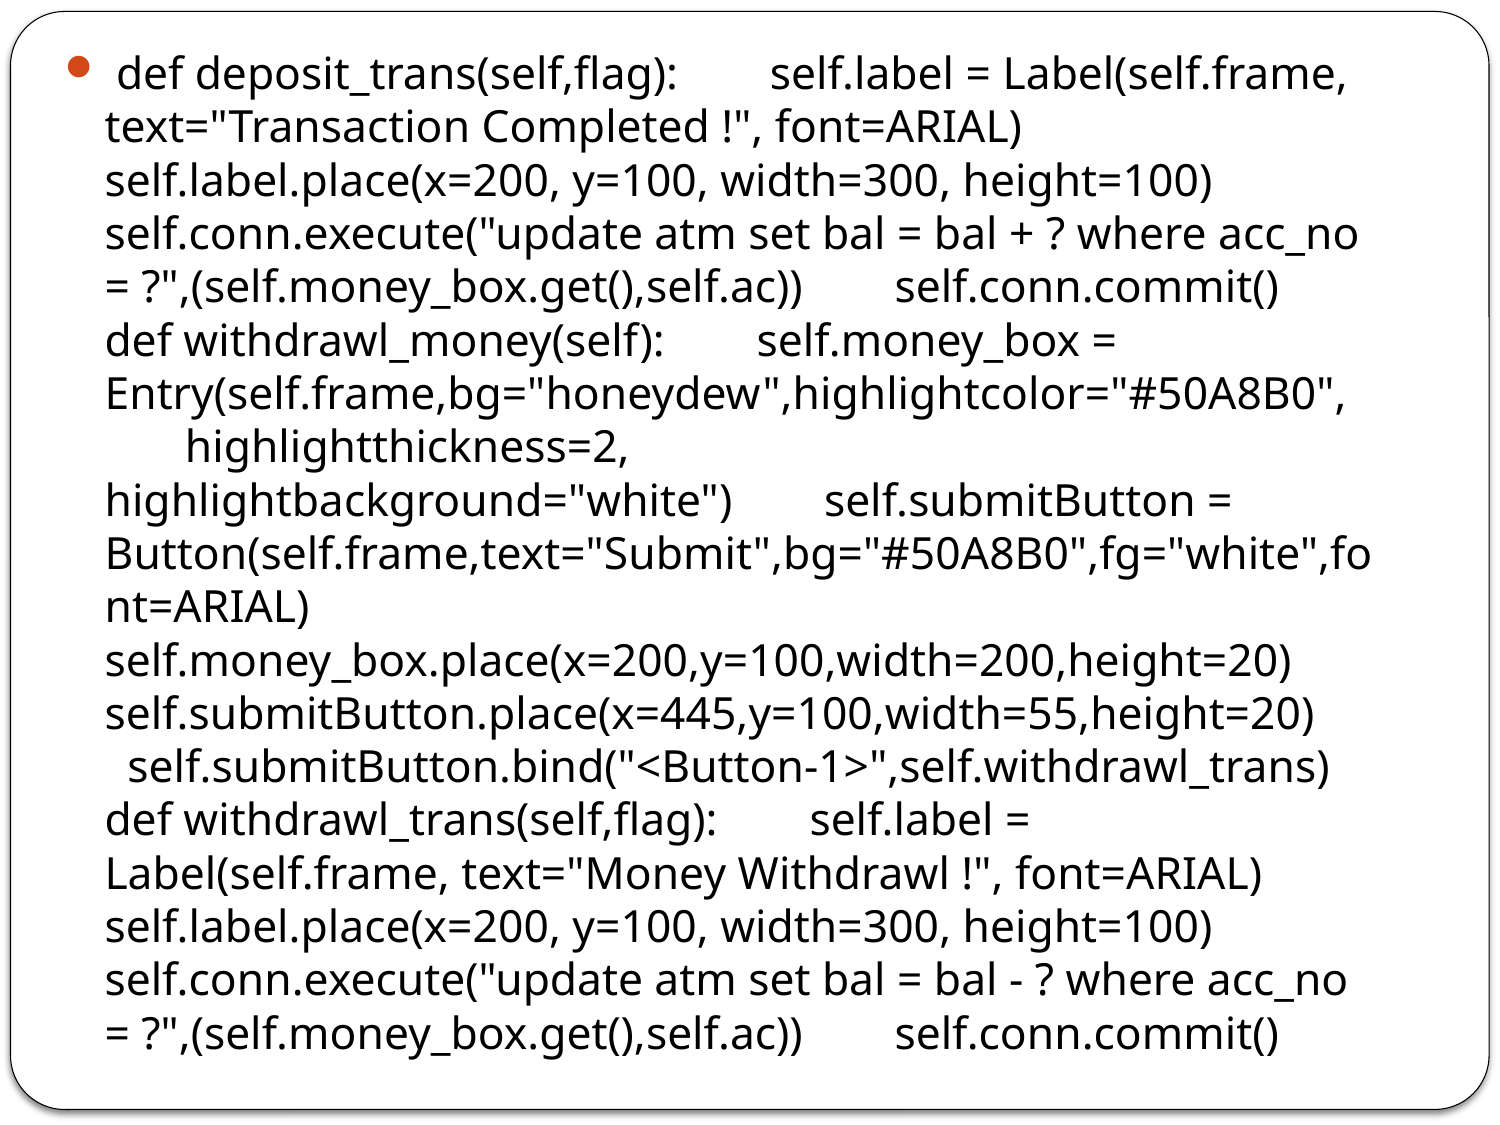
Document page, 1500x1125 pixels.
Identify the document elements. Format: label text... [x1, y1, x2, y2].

list def deposit_trans(self,flag): self.label = Label(self.frame, text="Transaction Completed !", font=ARIAL) self.label.place(x=200, y=100, width=300, height=100) self.conn.execute("update atm set bal = bal + ? where acc_no = ?",(self.money_box.get(),self.ac)) self.conn.commit() def withdrawl_money(self): self.money_box = Entry(self.frame,bg="honeydew",highlightcolor="#50A8B0", highlightthickness=2, highlightbackground="white") self.submitButton = Button(self.frame,text="Submit",bg="#50A8B0",fg="white",font=ARIAL) self.money_box.place(x=200,y=100,width=200,height=20) self.submitButton.place(x=445,y=100,width=55,height=20) self.submitButton.bind("<Button-1>",self.withdrawl_trans) def withdrawl_trans(self,flag): self.label = Label(self.frame, text="Money Withdrawl !", font=ARIAL) self.label.place(x=200, y=100, width=300, height=100) self.conn.execute("update atm set bal = bal - ? where acc_no = ?",(self.money_box.get(),self.ac)) self.conn.commit() [50, 37, 1400, 1088]
